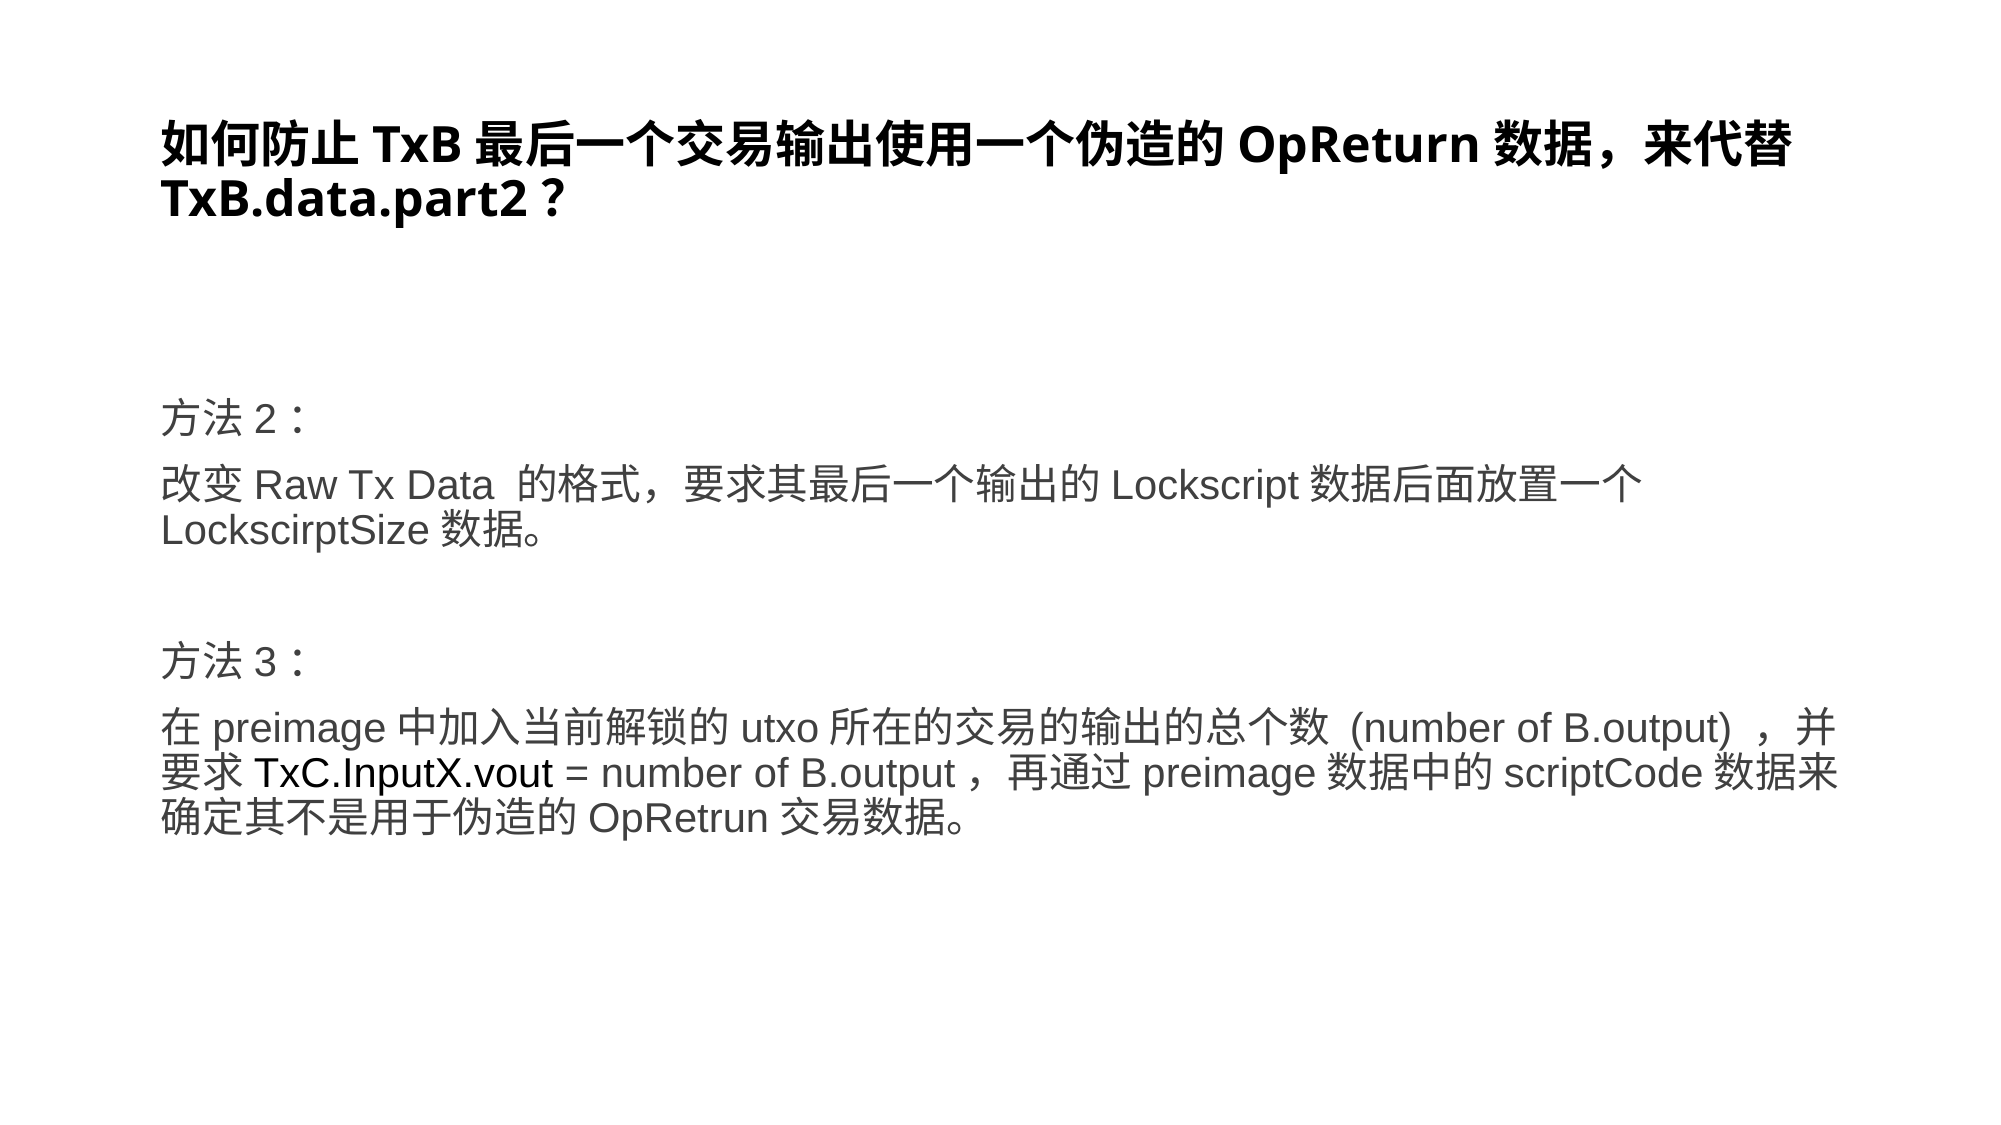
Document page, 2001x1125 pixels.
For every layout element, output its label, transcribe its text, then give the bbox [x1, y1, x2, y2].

title 如何防止TxB最后一个交易输出使用一个伪造的OpReturn数据，来代替TxB.data.part2？ [145, 64, 1871, 282]
list 方法2： 改变Raw Tx Data 的格式，要求其最后一个输出的Lockscript数据后面放置一个LockscirptSize数据。 方法3： 在preimage中加入当前解锁的utxo所在的交易的输出的总个数 (number of B.output) ，并要求TxC.InputX.vout = number of B.output，再通过preimage数据中的scriptCode数据来确定其不是用于伪造的OpRetrun交易数据。 [145, 390, 1871, 923]
